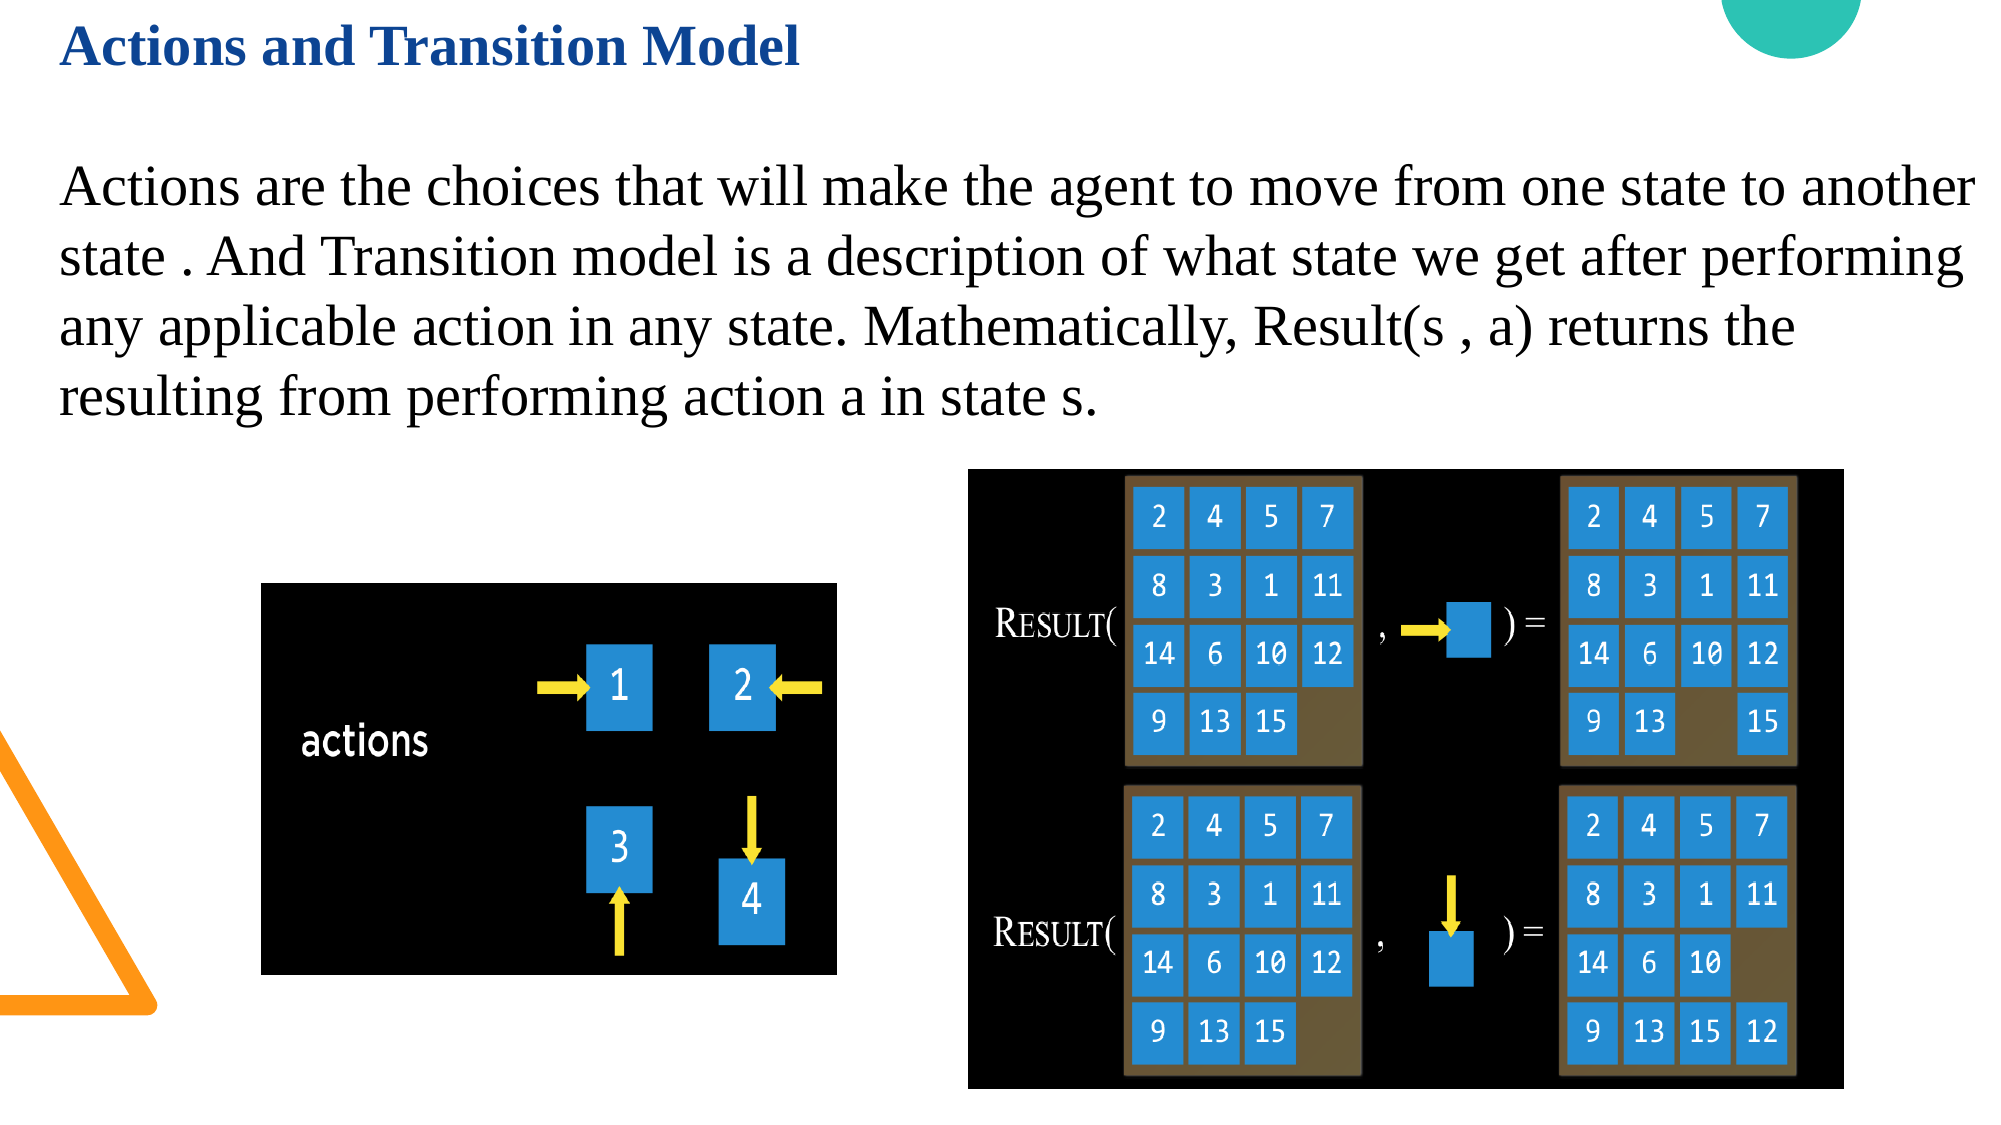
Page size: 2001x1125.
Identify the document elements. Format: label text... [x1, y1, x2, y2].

picture [261, 583, 837, 975]
text_box Actions and Transition Model Actions are the choices that will make the agent to move from one state to another state . And Transition model is a description of what state we get after performing any applicable action in any state. Mathematically, Result(s , a) returns the resulting from performing action a in state s. [44, 0, 2000, 435]
picture [968, 469, 1844, 1089]
